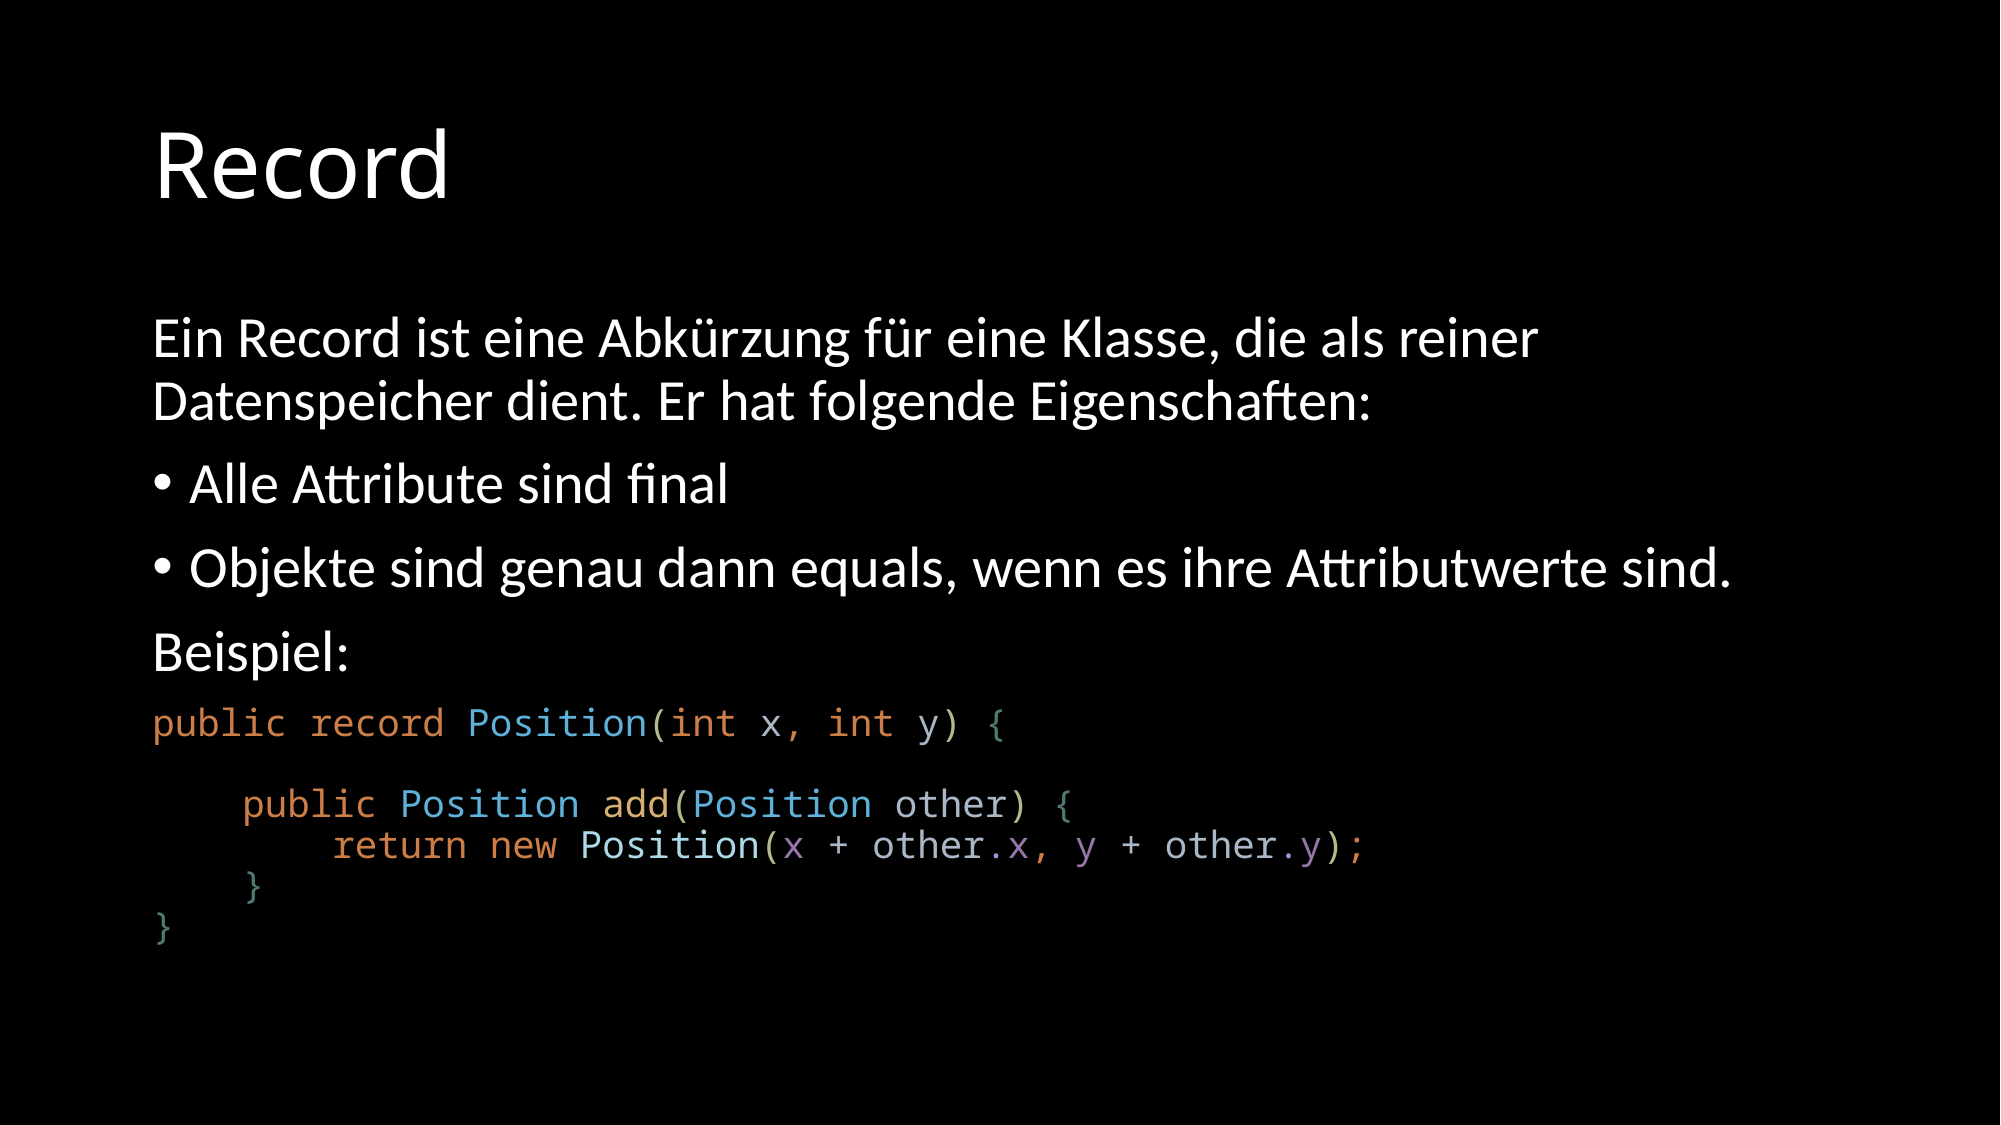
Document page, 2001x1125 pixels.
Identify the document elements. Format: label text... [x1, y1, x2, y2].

list Ein Record ist eine Abkürzung für eine Klasse, die als reiner Datenspeicher dient. Er hat folgende Eigenschaften: Alle Attribute sind final Objekte sind genau dann equals, wenn es ihre Attributwerte sind. Beispiel: public record Position(int x, int y) { public Position add(Position other) { return new Position(x + other.x, y + other.y); } } [137, 299, 1863, 1014]
title Record [137, 59, 1863, 278]
